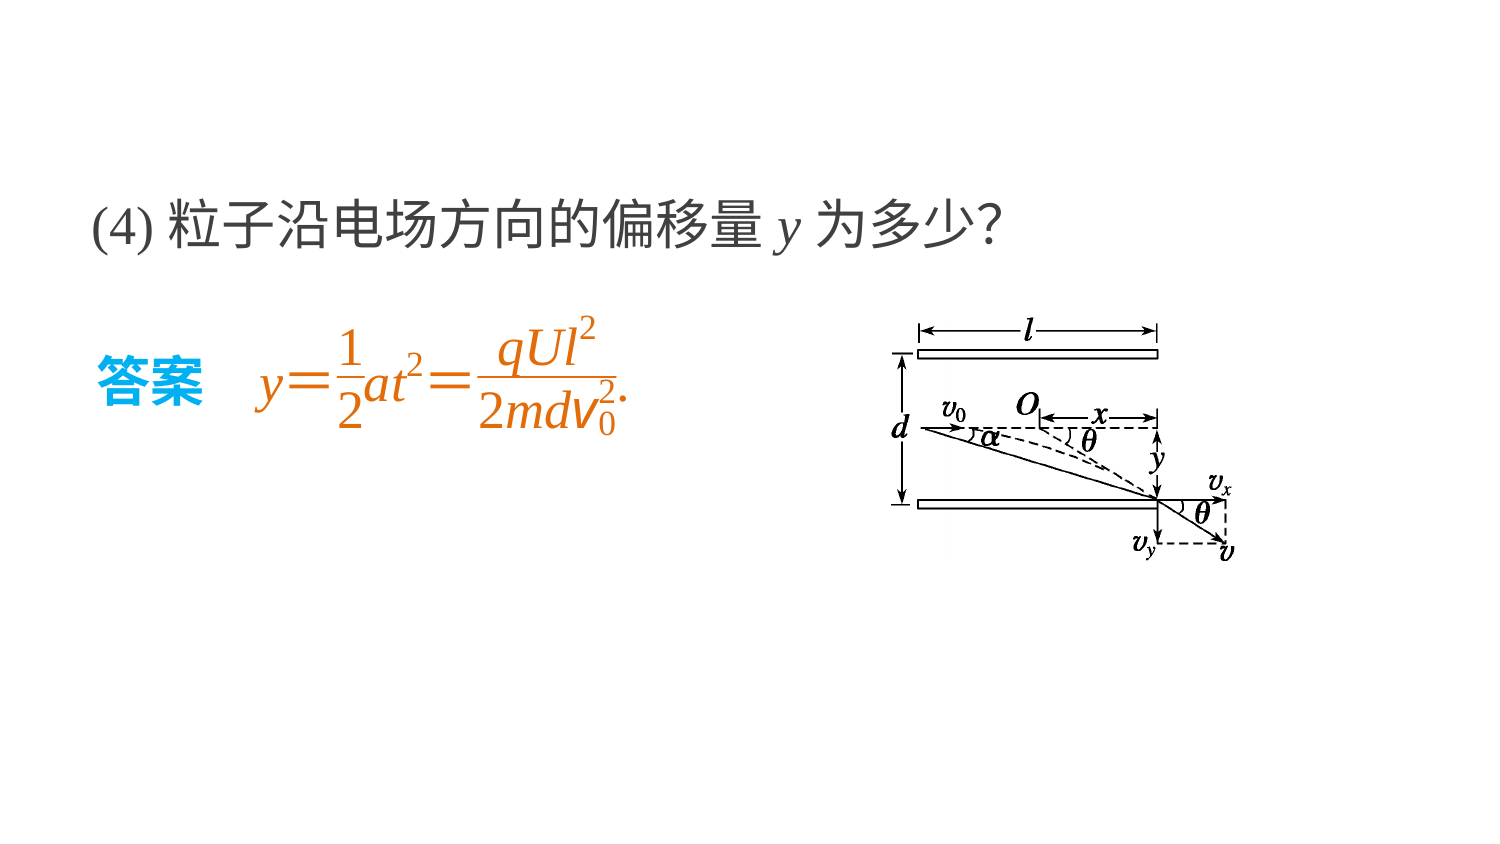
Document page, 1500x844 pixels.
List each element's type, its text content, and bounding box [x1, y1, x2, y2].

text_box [95, 315, 774, 529]
text_box (4)粒子沿电场方向的偏移量y为多少？ [76, 150, 1447, 263]
picture [889, 315, 1235, 562]
